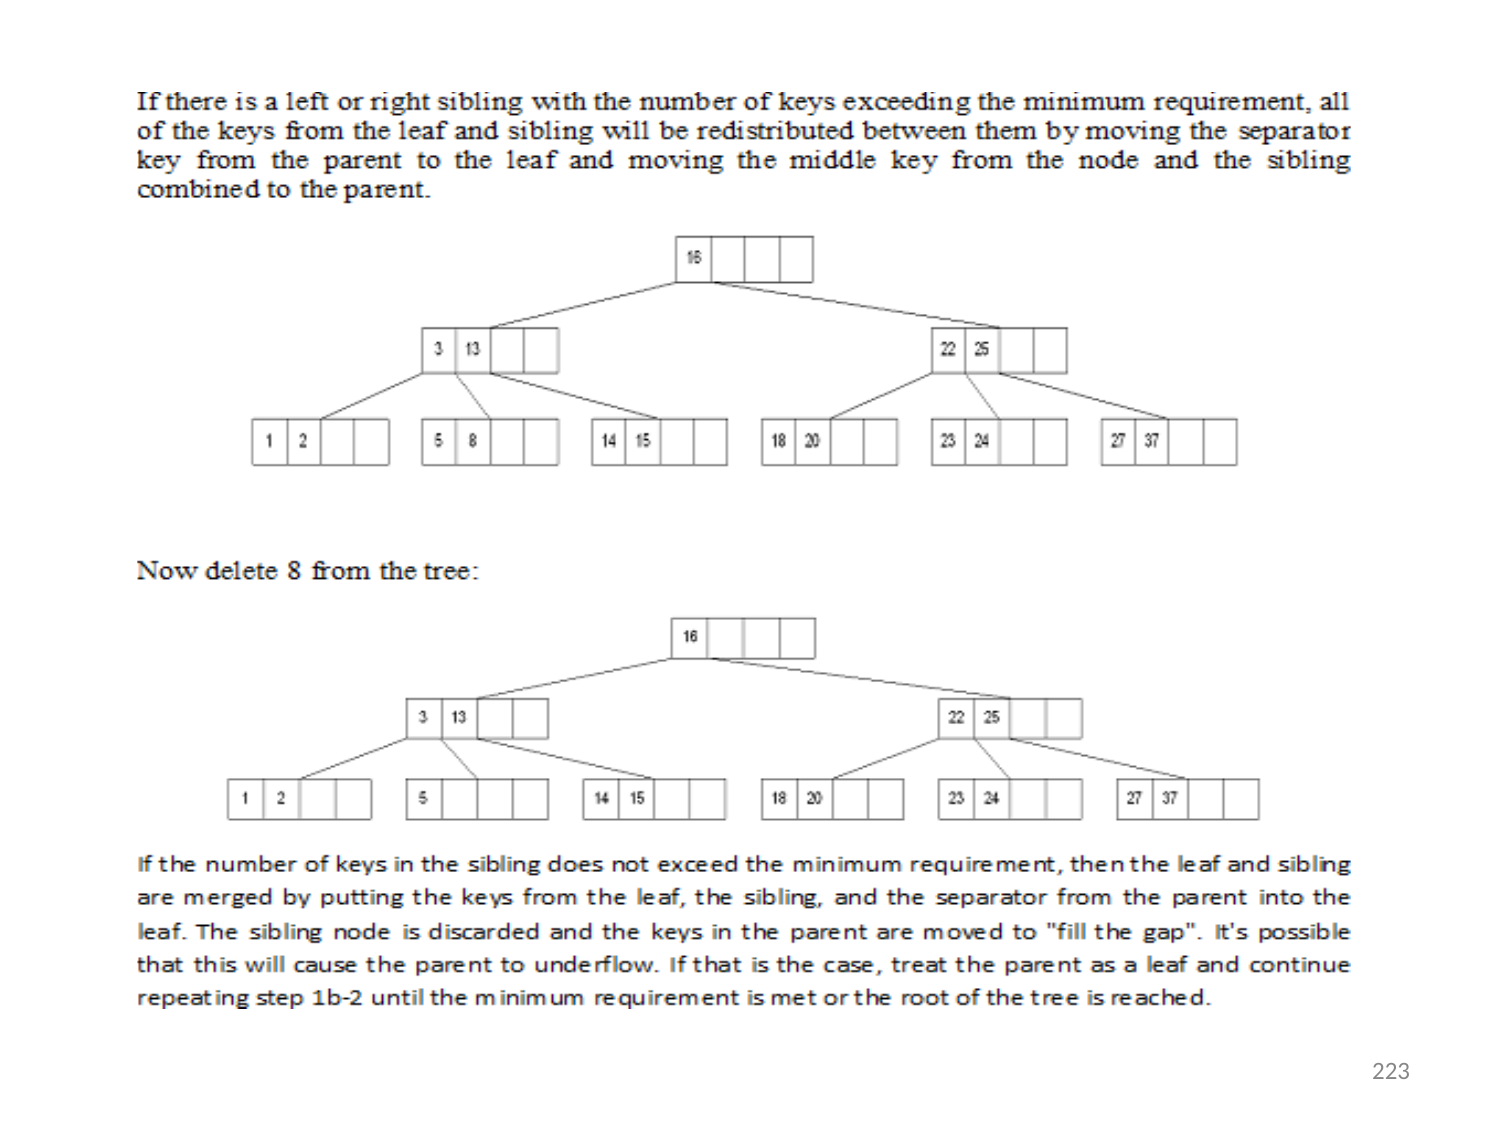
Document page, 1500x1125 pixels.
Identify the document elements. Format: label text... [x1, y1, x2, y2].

text_box [137, 92, 1351, 1009]
slide_number 223 [1367, 1058, 1415, 1125]
